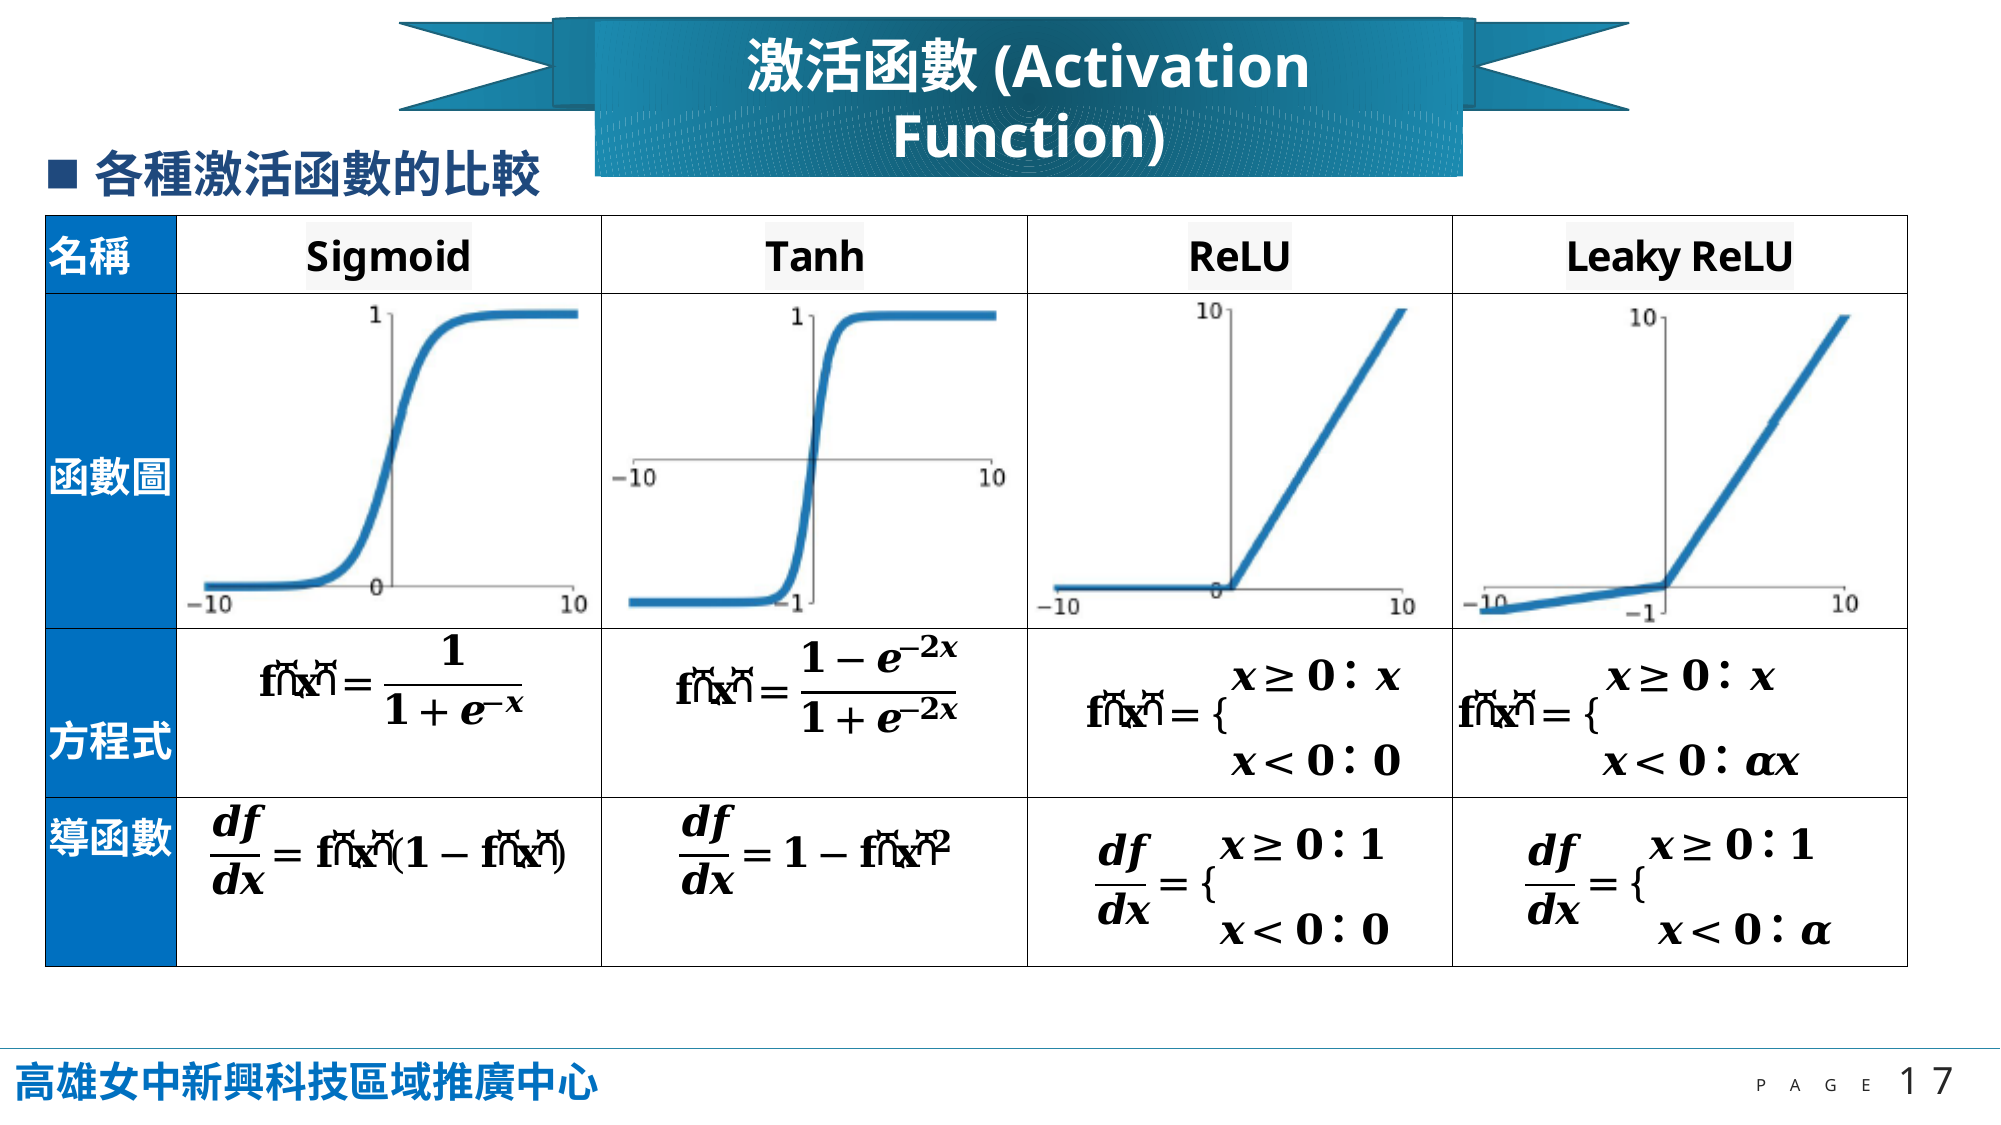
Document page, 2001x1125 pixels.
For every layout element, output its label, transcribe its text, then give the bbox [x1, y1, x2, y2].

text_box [399, 17, 1630, 110]
text_box 高雄女中新興科技區域推廣中心 [0, 1049, 636, 1113]
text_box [44, 128, 1950, 1045]
